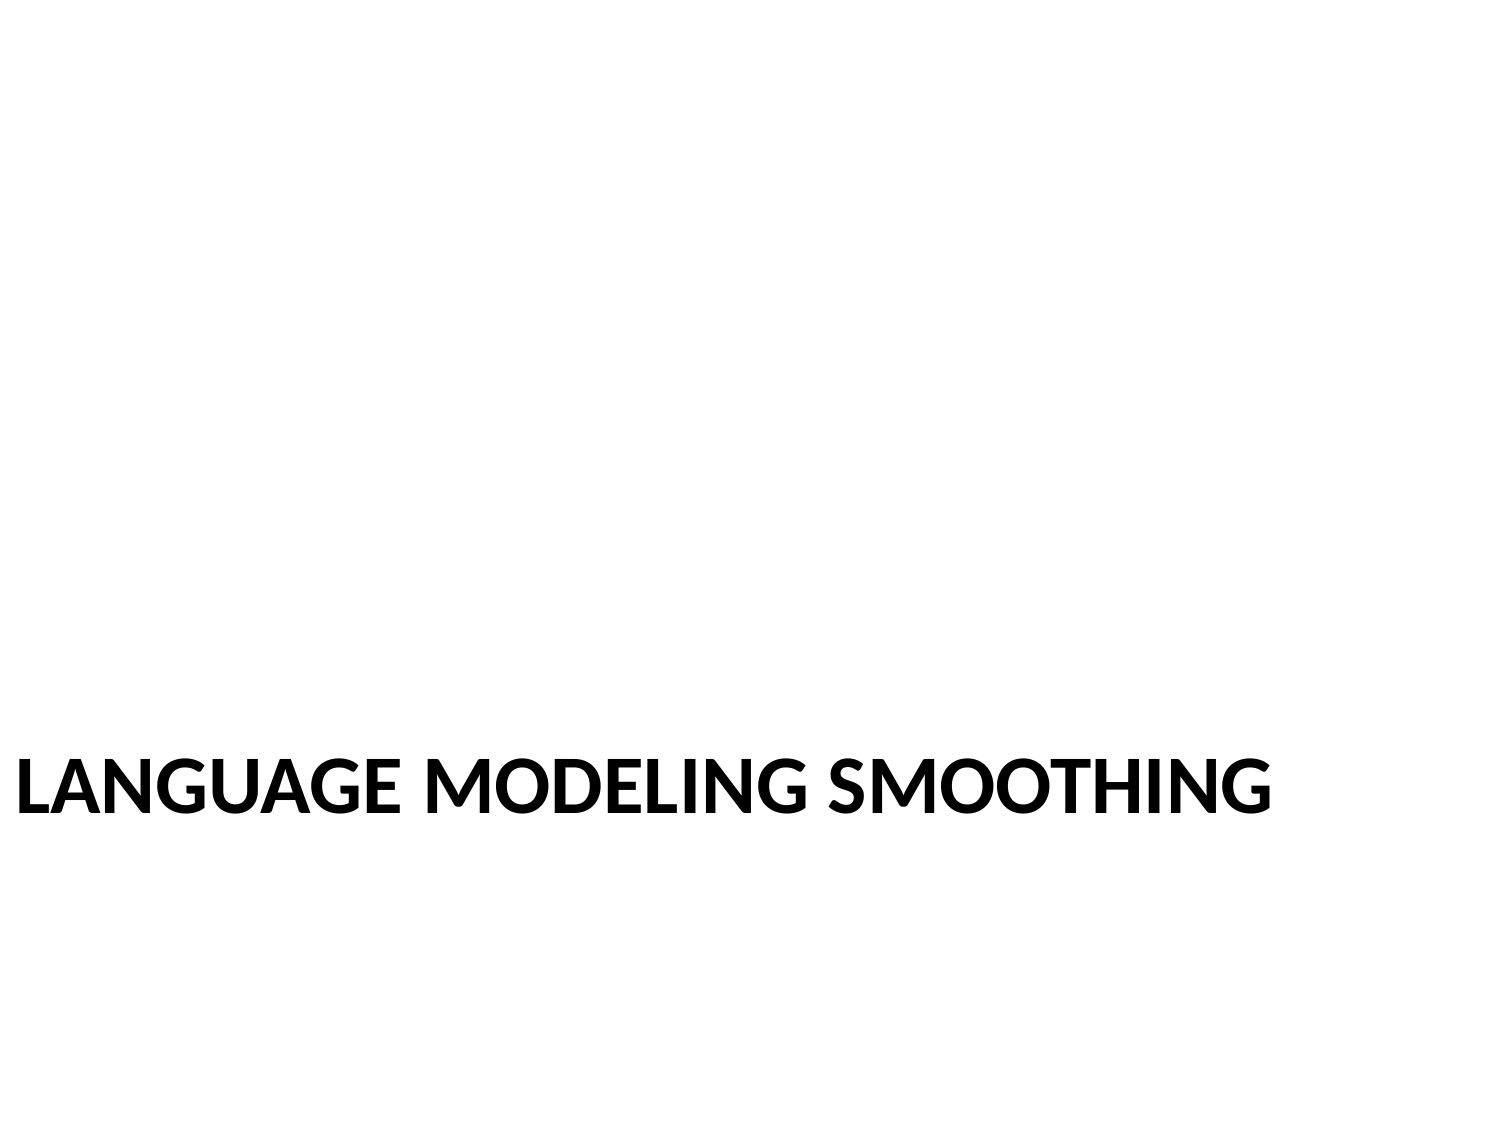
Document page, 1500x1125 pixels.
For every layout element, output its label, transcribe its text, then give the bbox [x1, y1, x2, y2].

title Language Modeling Smoothing [0, 722, 1500, 947]
